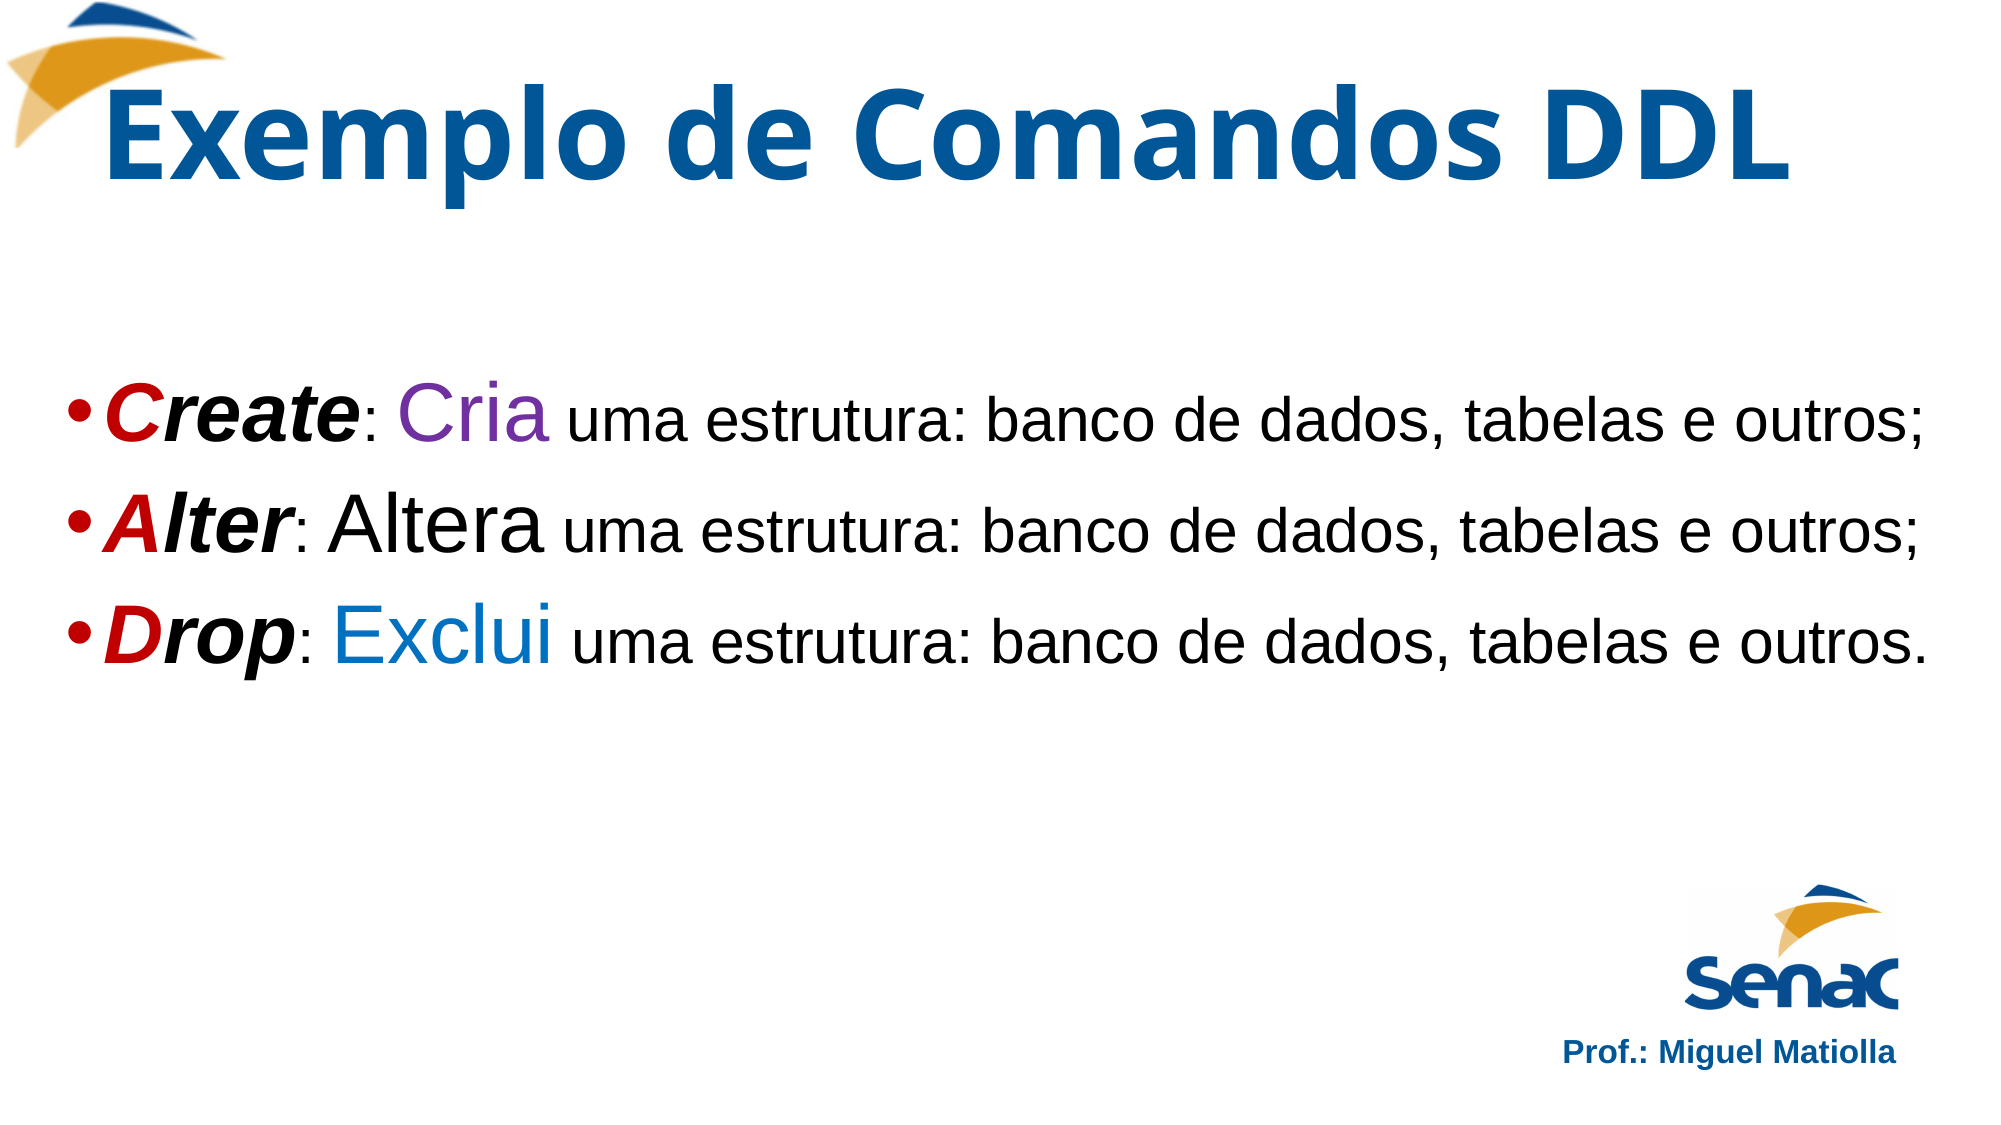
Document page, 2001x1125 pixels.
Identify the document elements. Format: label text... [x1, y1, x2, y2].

list Create: Cria uma estrutura: banco de dados, tabelas e outros; Alter: Altera uma estrutura: banco de dados, tabelas e outros; Drop: Exclui uma estrutura: banco de dados, tabelas e outros. [65, 369, 1935, 756]
title Exemplo de Comandos DDL [99, 44, 1900, 233]
picture [0, 0, 232, 150]
